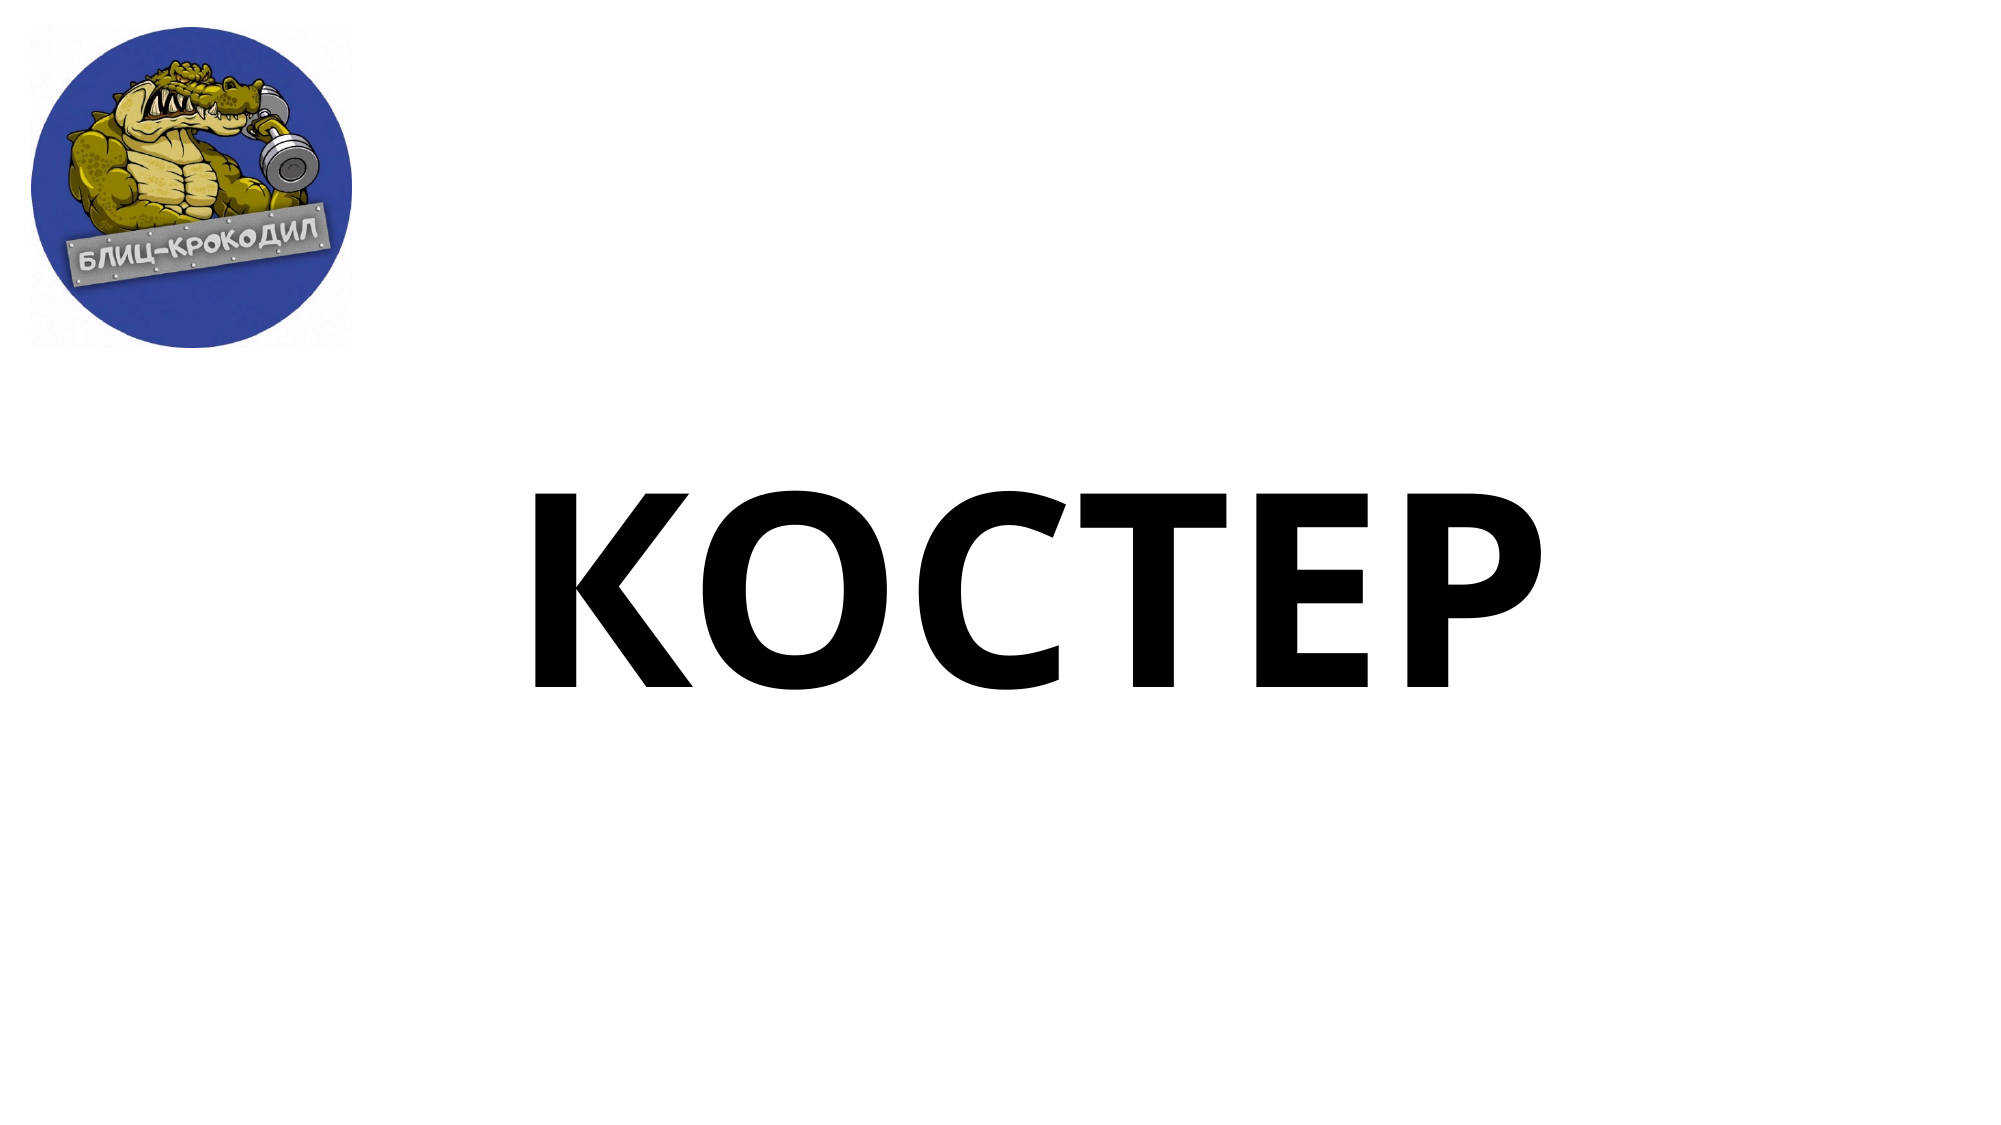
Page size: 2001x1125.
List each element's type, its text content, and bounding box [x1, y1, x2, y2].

picture [31, 27, 352, 348]
title КОСТЕР [282, 361, 1783, 754]
